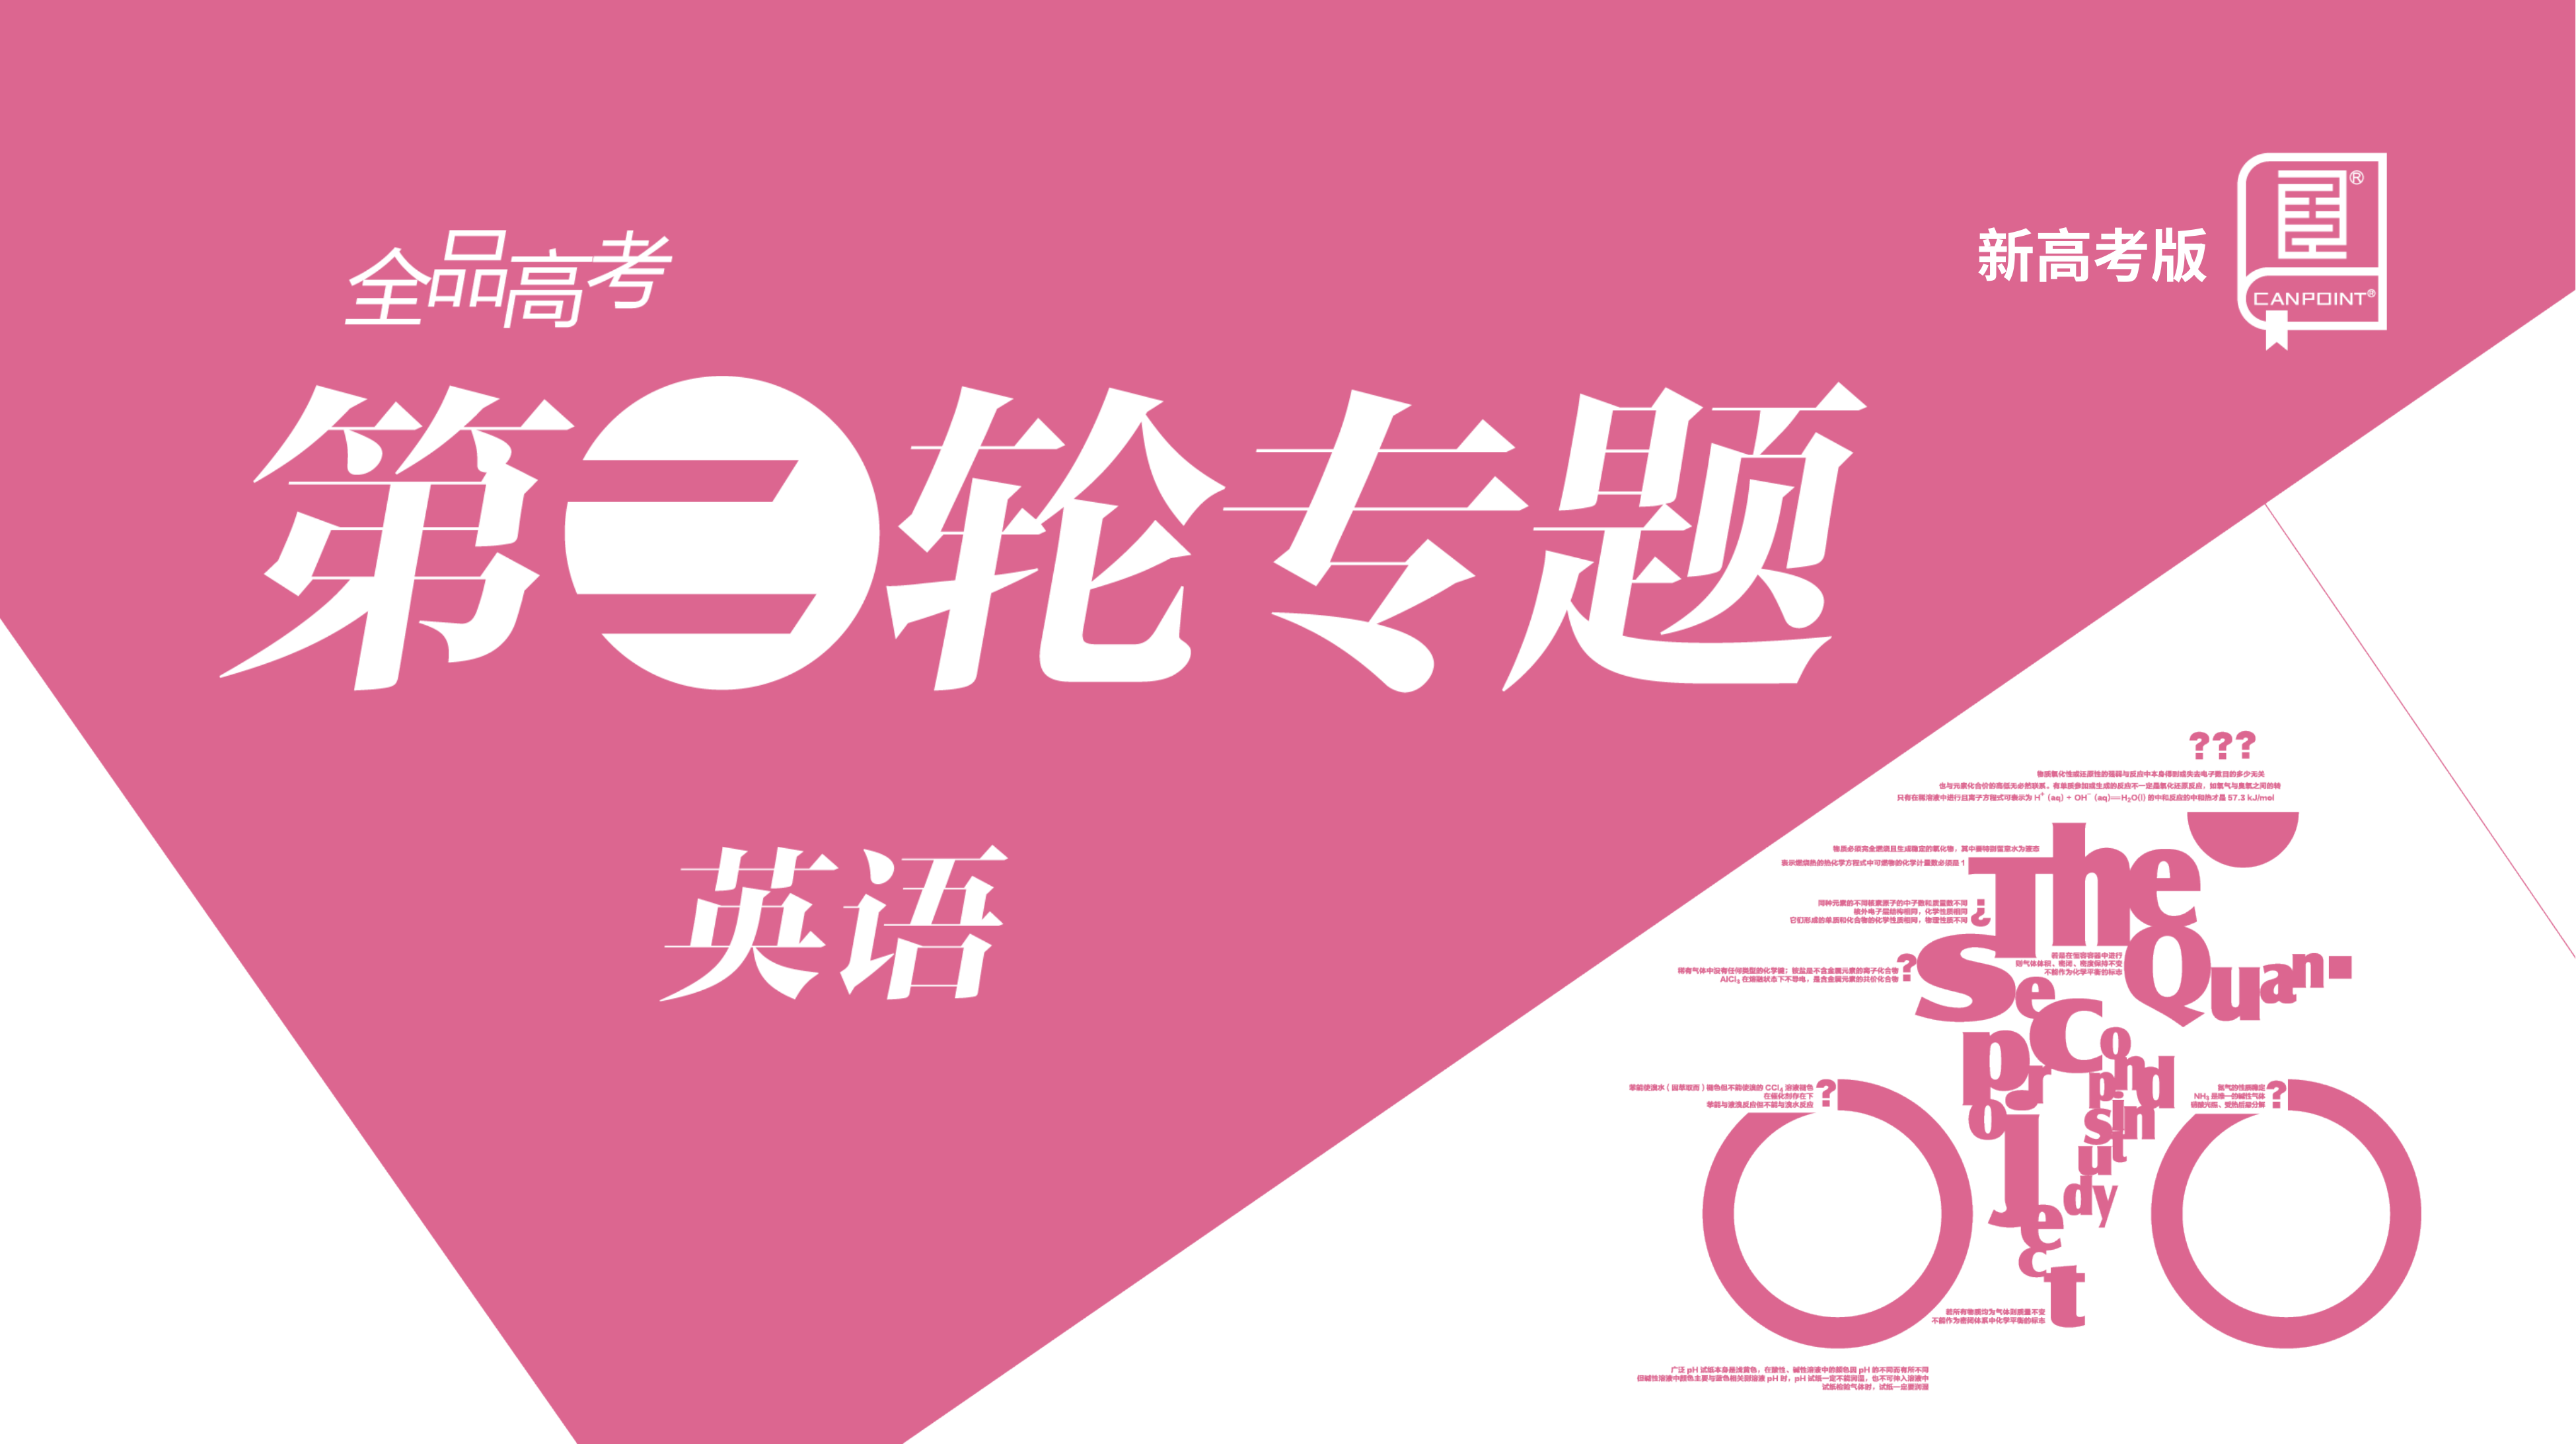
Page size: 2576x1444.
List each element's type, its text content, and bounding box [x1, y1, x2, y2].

picture [0, 0, 2576, 1444]
text_box 新高考版 [1967, 214, 2219, 294]
